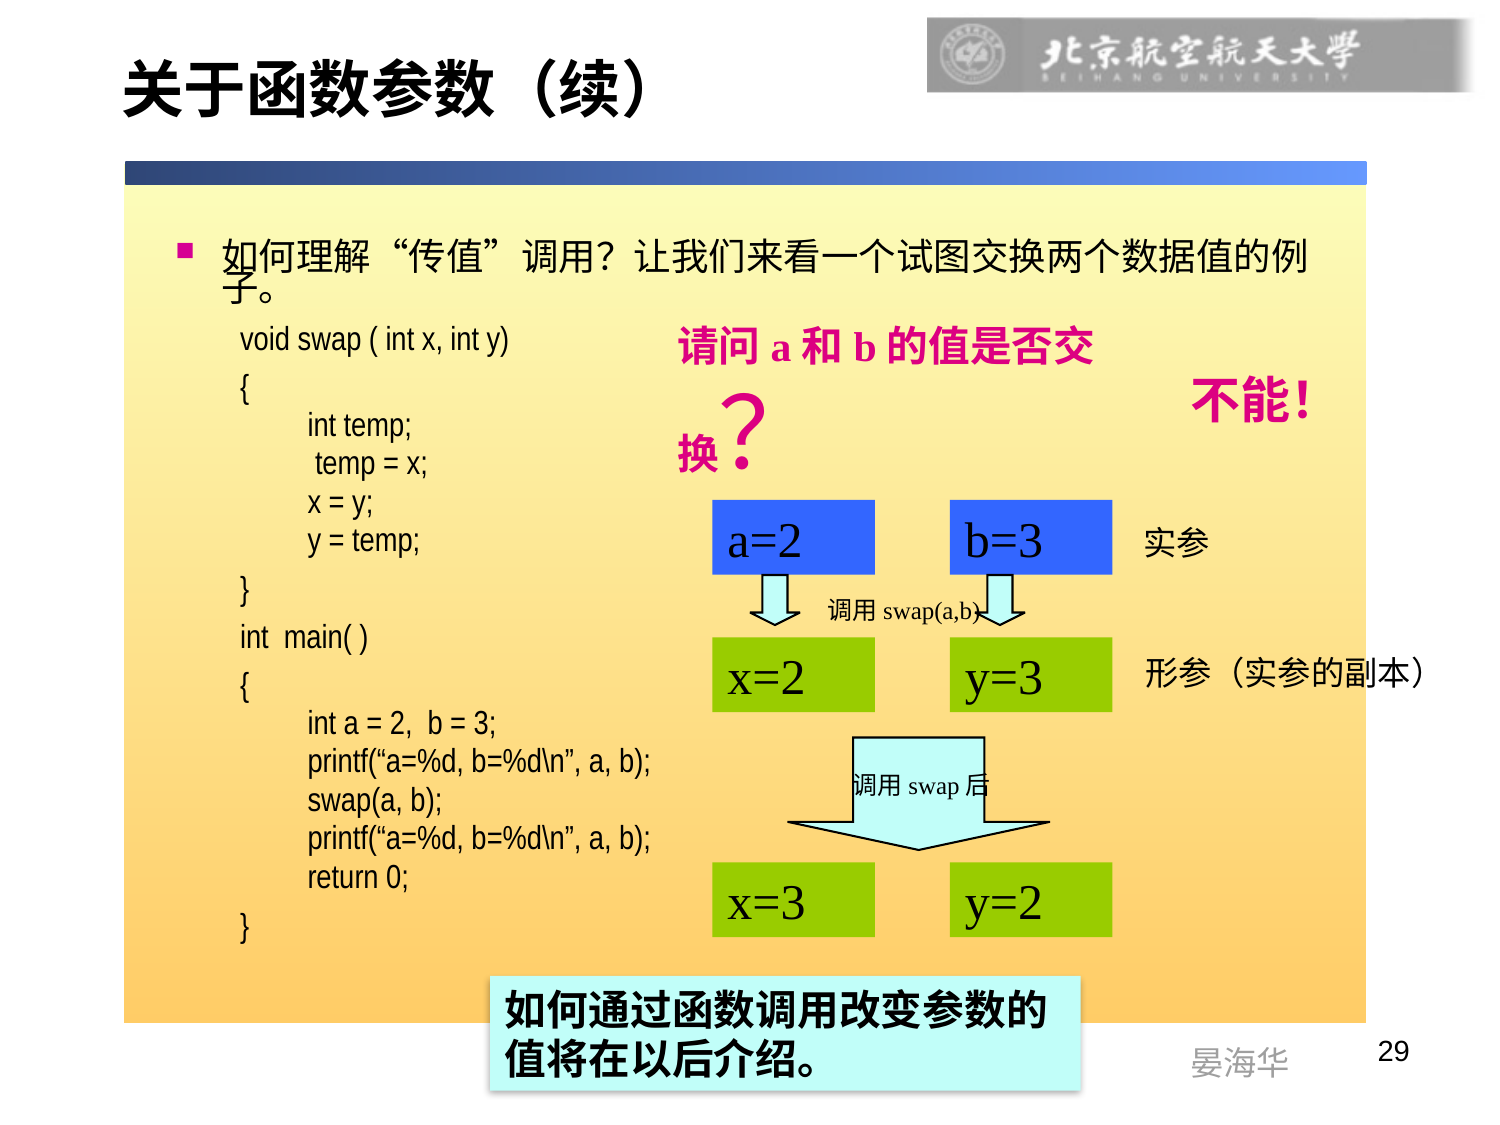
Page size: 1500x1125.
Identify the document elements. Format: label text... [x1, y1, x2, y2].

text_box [712, 637, 1113, 713]
text_box 请问a和b的值是否交换？ [662, 312, 1247, 498]
title 关于函数参数（续） [105, 25, 1450, 164]
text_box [712, 862, 1113, 938]
text_box 形参（实参的副本） [1130, 645, 1460, 700]
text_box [712, 499, 1113, 576]
text_box 实参 [1128, 515, 1225, 570]
list 如何理解“传值”调用？让我们来看一个试图交换两个数据值的例子。 void swap ( int x, int y) { int temp; temp = x; x = y; y = temp; } int main( ) { int a = 2, b = 3; printf(“a=%d, b=%d\n”, a, b); swap(a, b); printf(“a=%d, b=%d\n”, a, b); return 0; } [160, 237, 1327, 986]
slide_number 29 [1074, 1024, 1426, 1103]
text_box 不能！ [1175, 361, 1363, 437]
text_box 如何通过函数调用改变参数的值将在以后介绍。 [490, 975, 1081, 1091]
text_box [787, 737, 1051, 851]
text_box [749, 574, 1026, 633]
picture [927, 0, 1500, 102]
